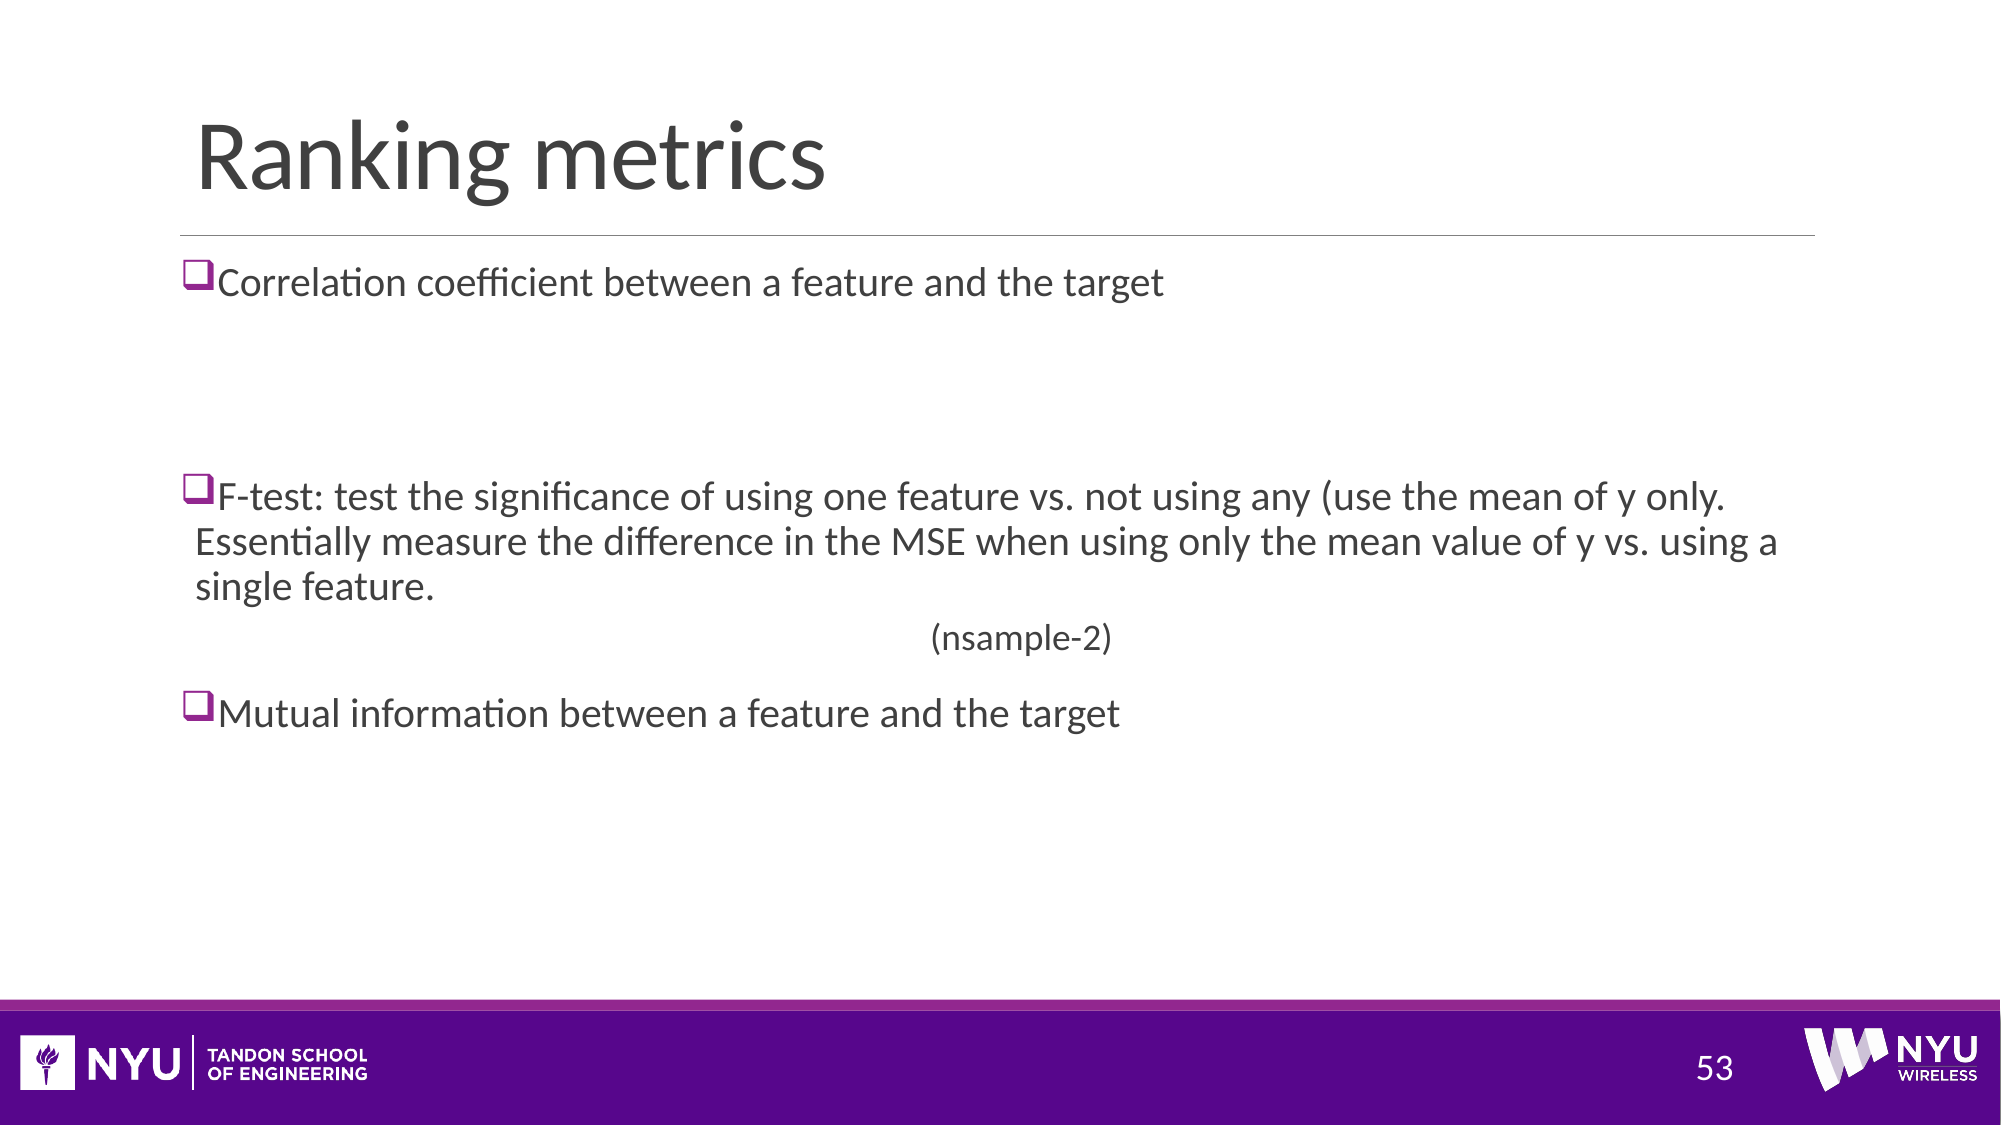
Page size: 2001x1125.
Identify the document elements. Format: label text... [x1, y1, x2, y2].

slide_number 53 [1533, 1035, 1749, 1096]
title Ranking metrics [180, 47, 1830, 218]
